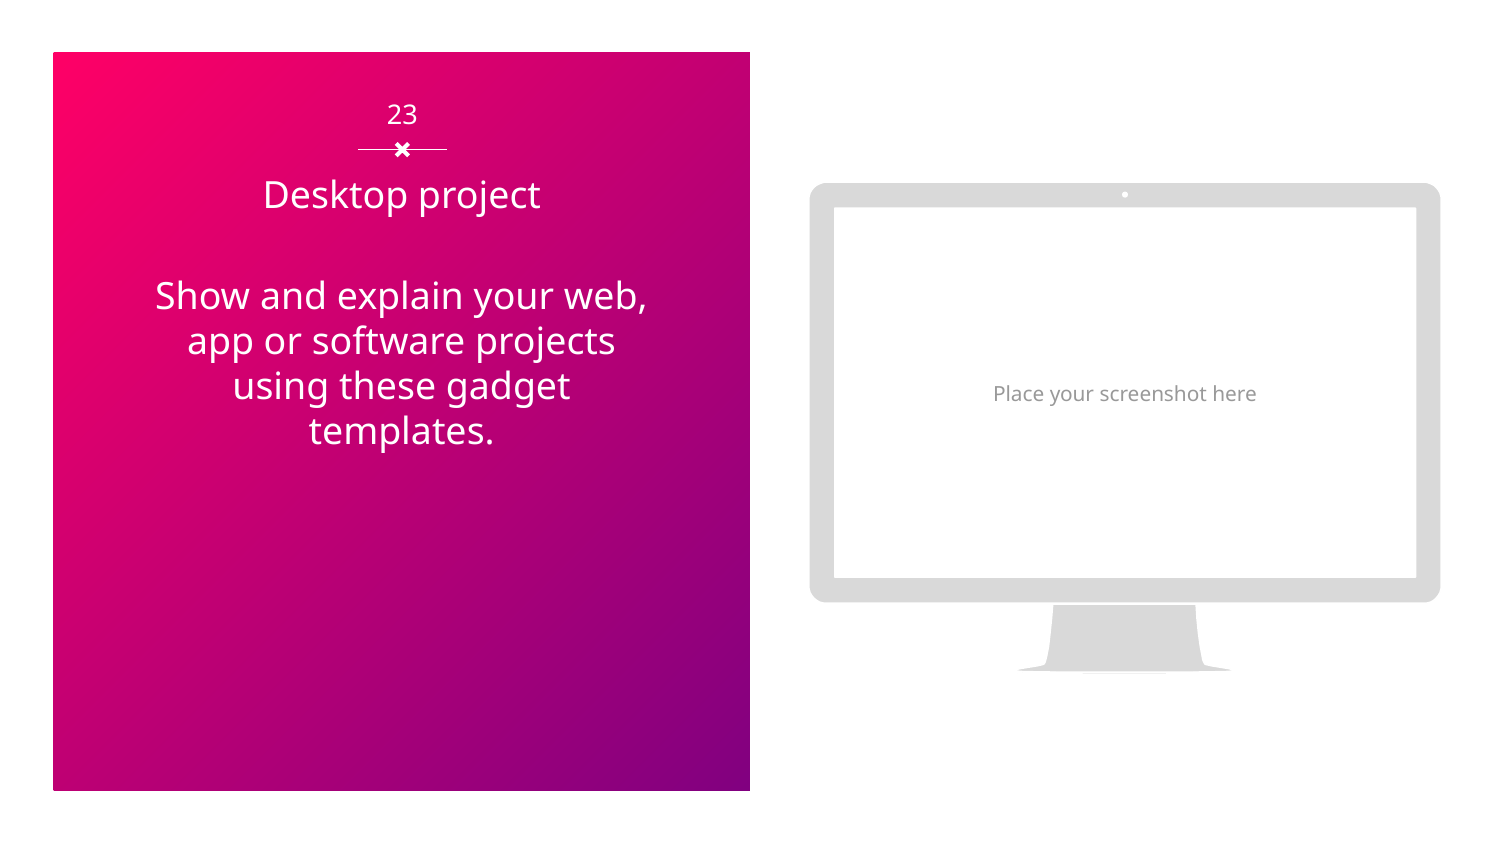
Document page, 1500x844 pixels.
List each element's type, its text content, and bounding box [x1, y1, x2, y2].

text_box [808, 182, 1442, 675]
text_box Place your screenshot here [835, 208, 1415, 579]
title Desktop project [53, 161, 750, 226]
list Show and explain your web, app or software projects using these gadget templates. [132, 257, 671, 720]
slide_number ‹#› [357, 83, 448, 149]
